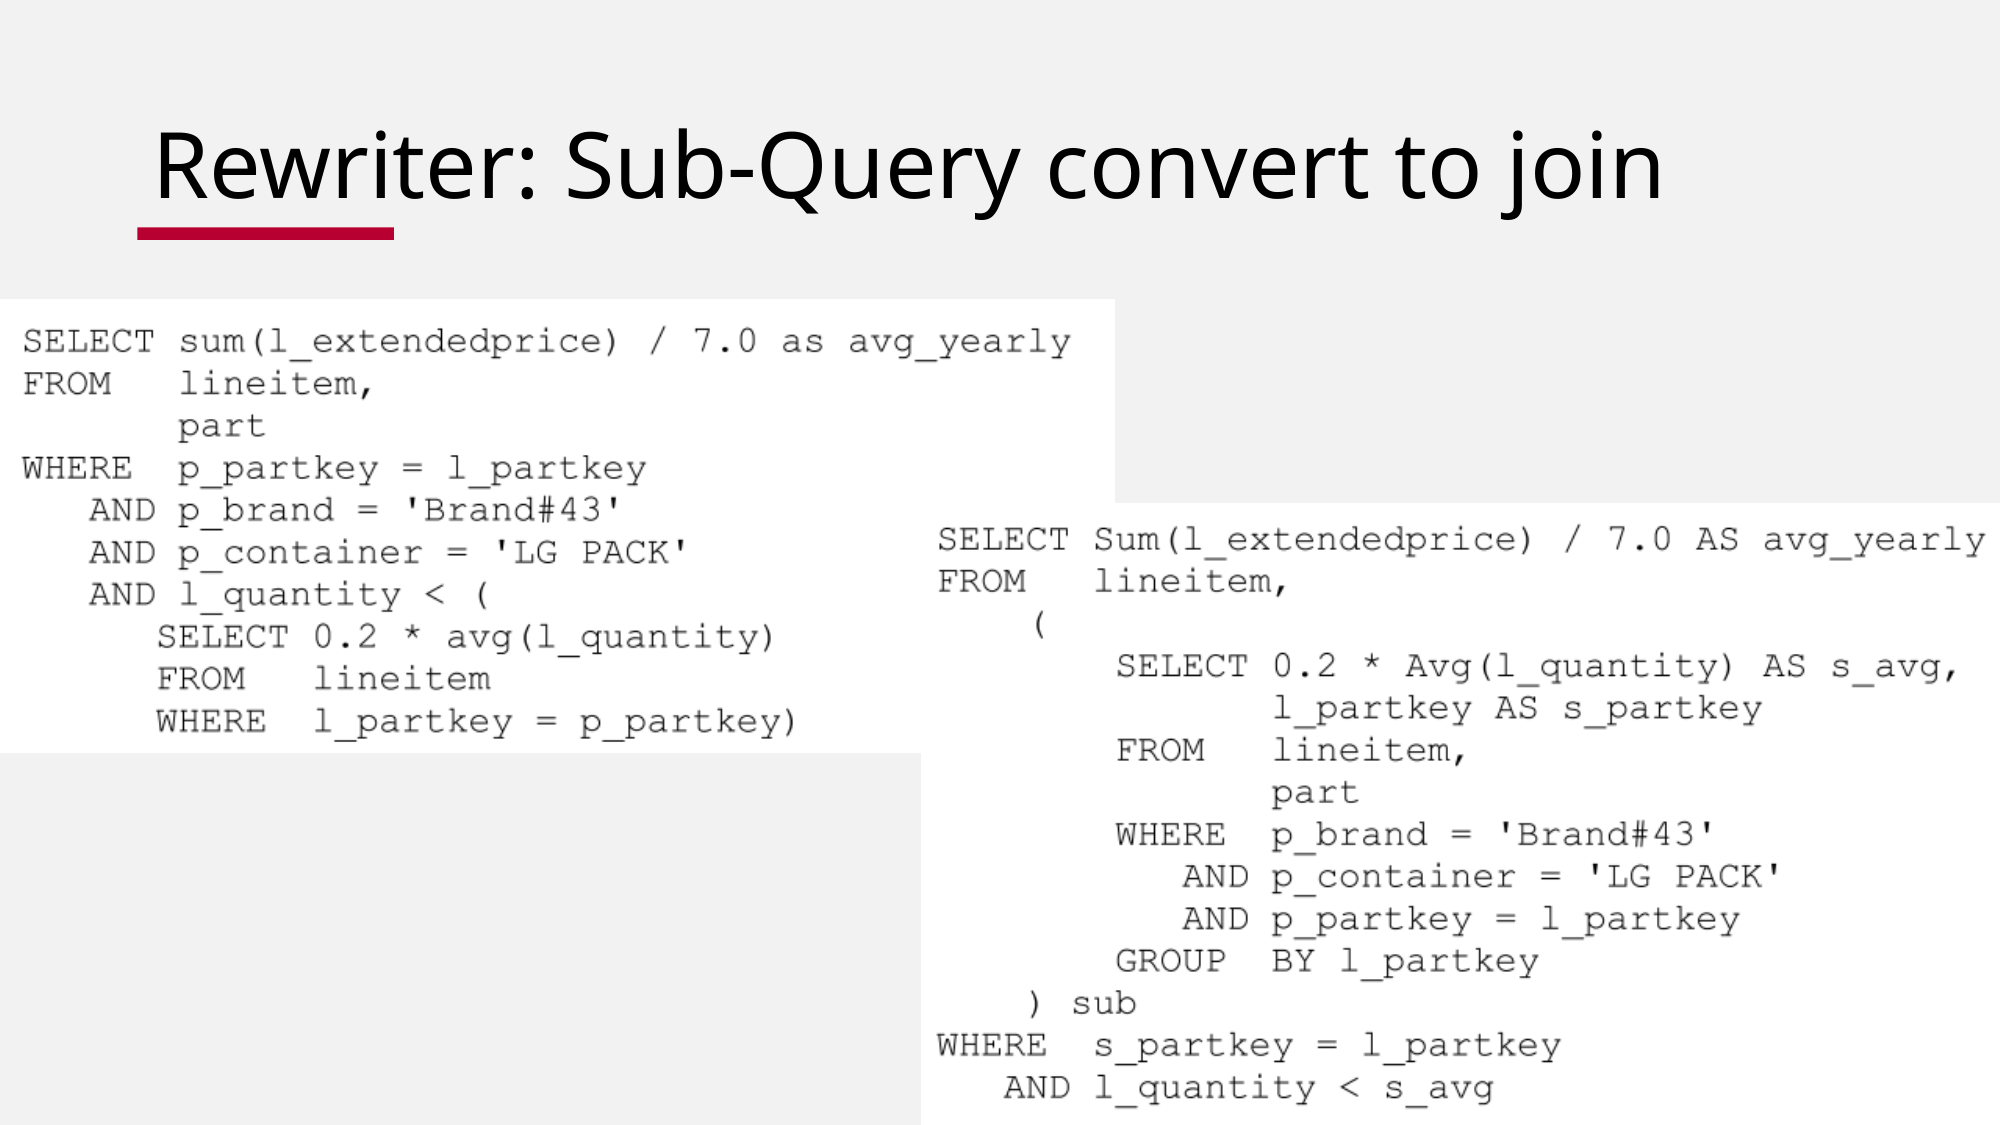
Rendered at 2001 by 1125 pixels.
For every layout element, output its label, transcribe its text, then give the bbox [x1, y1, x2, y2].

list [0, 299, 1115, 753]
picture [921, 502, 2000, 1125]
title Rewriter: Sub-Query convert to join [137, 59, 1863, 278]
